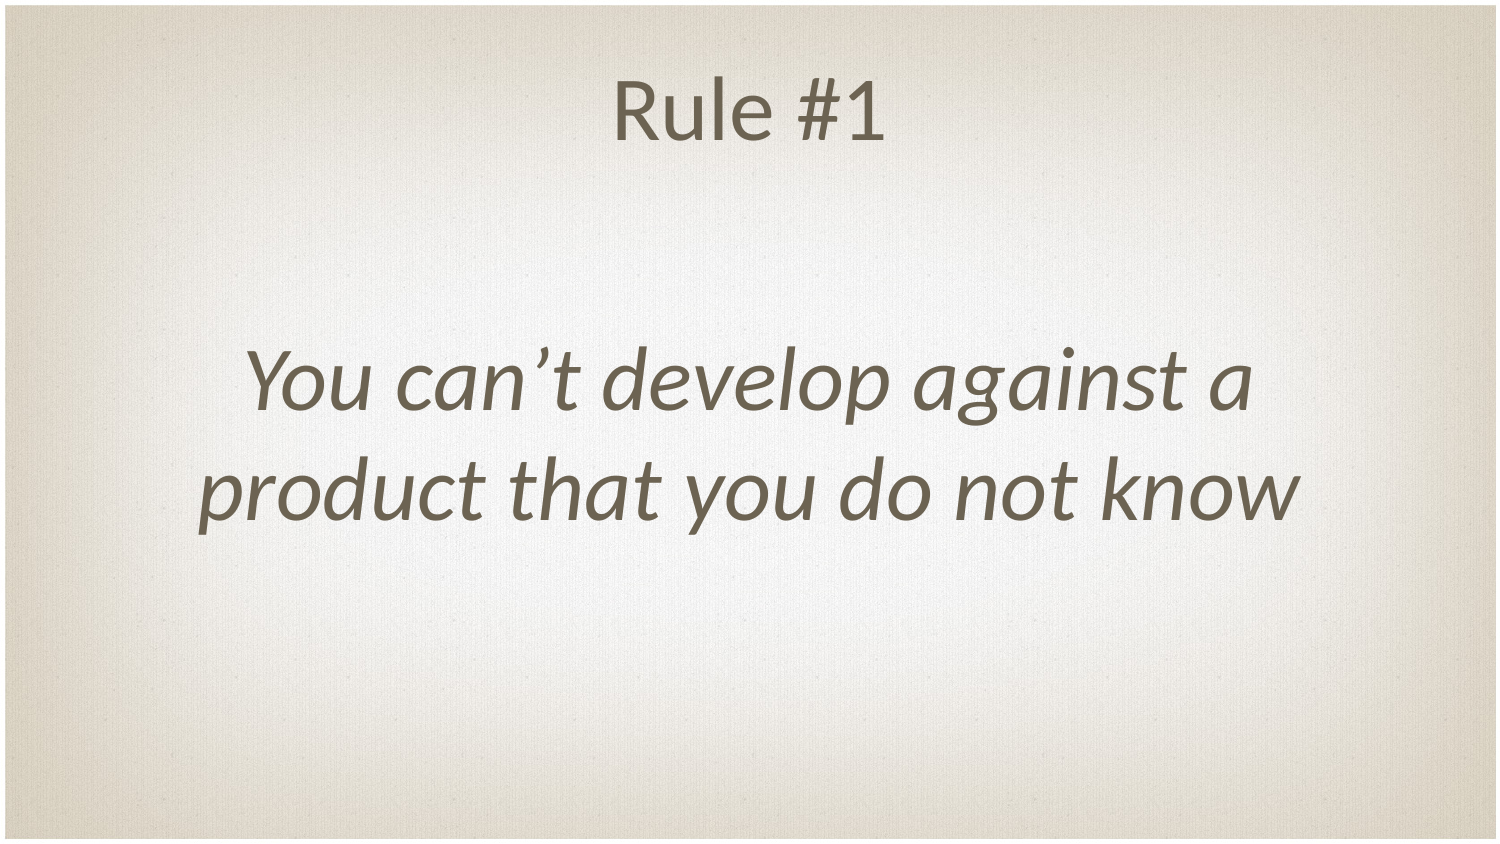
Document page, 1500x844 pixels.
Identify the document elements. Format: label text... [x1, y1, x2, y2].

list You can’t develop against a product that you do not know [75, 196, 1425, 754]
picture [0, 0, 1500, 844]
title Rule #1 [75, 33, 1425, 175]
